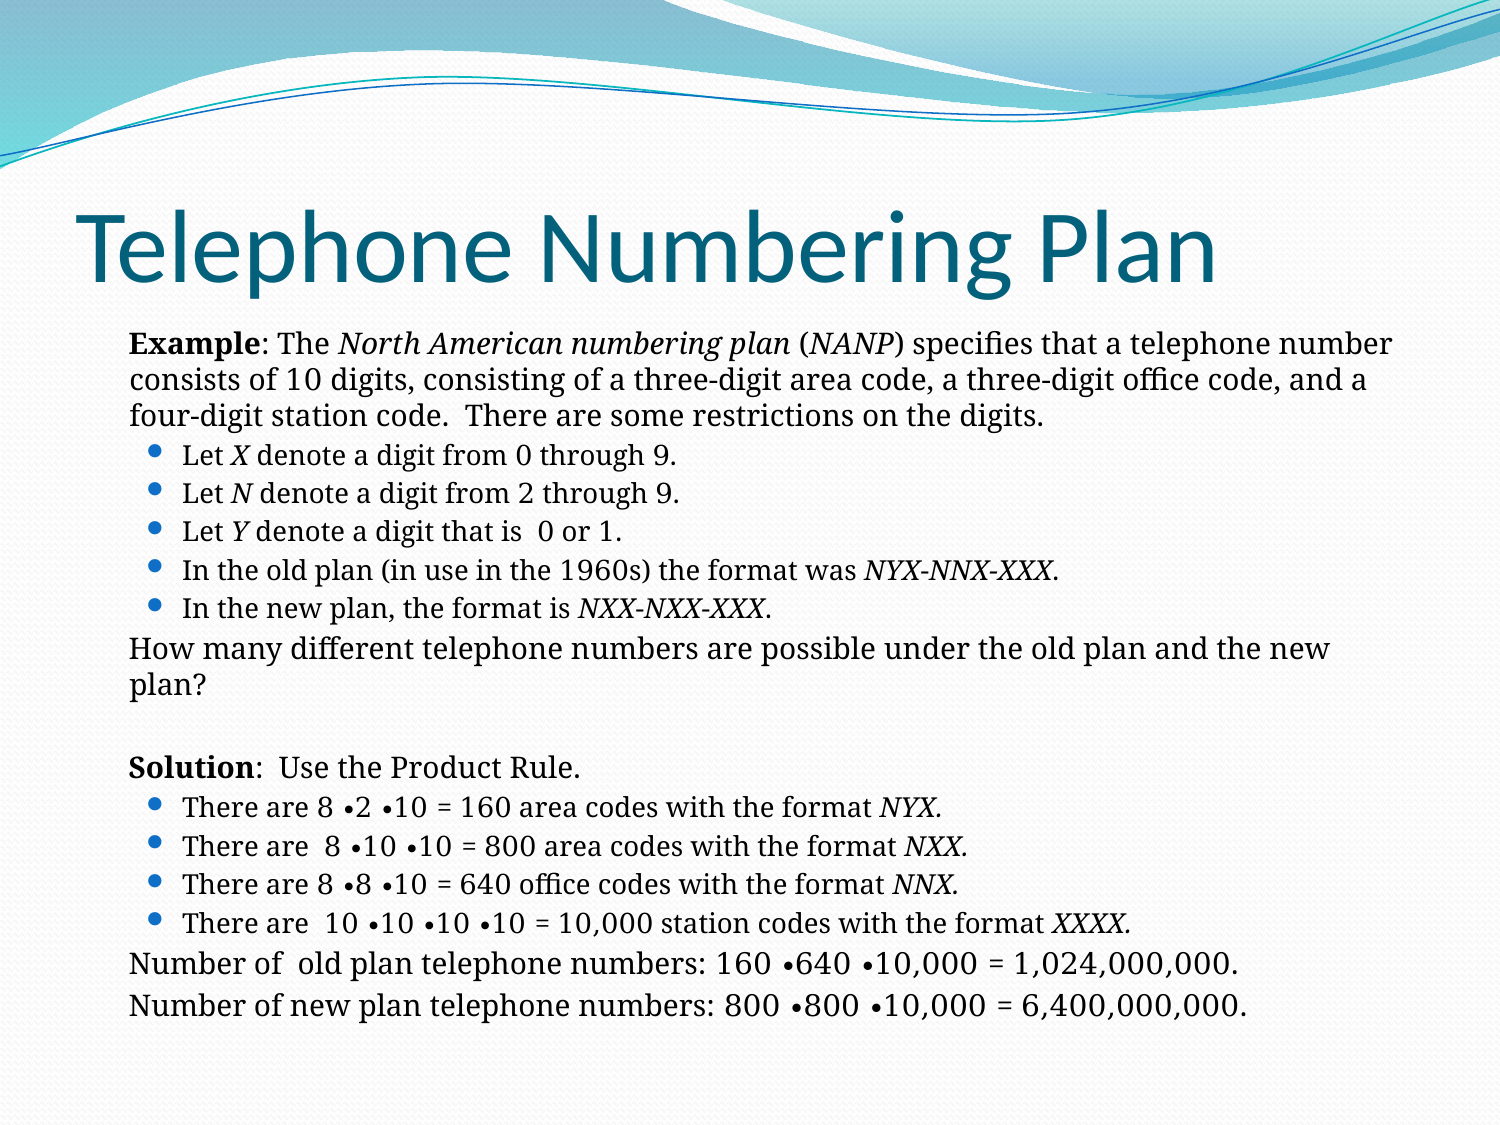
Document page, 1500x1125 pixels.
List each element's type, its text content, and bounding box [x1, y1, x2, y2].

list Example: The North American numbering plan (NANP) specifies that a telephone number consists of 10 digits, consisting of a three-digit area code, a three-digit office code, and a four-digit station code. There are some restrictions on the digits. Let X denote a digit from 0 through 9. Let N denote a digit from 2 through 9. Let Y denote a digit that is 0 or 1. In the old plan (in use in the 1960s) the format was NYX-NNX-XXX. In the new plan, the format is NXX-NXX-XXX. How many different telephone numbers are possible under the old plan and the new plan? Solution: Use the Product Rule. There are 8 ∙2 ∙10 = 160 area codes with the format NYX. There are 8 ∙10 ∙10 = 800 area codes with the format NXX. There are 8 ∙8 ∙10 = 640 office codes with the format NNX. There are 10 ∙10 ∙10 ∙10 = 10,000 station codes with the format XXXX. Number of old plan telephone numbers: 160 ∙640 ∙10,000 = 1,024,000,000. Number of new plan telephone numbers: 800 ∙800 ∙10,000 = 6,400,000,000. [75, 317, 1425, 1038]
title Telephone Numbering Plan [75, 115, 1425, 303]
